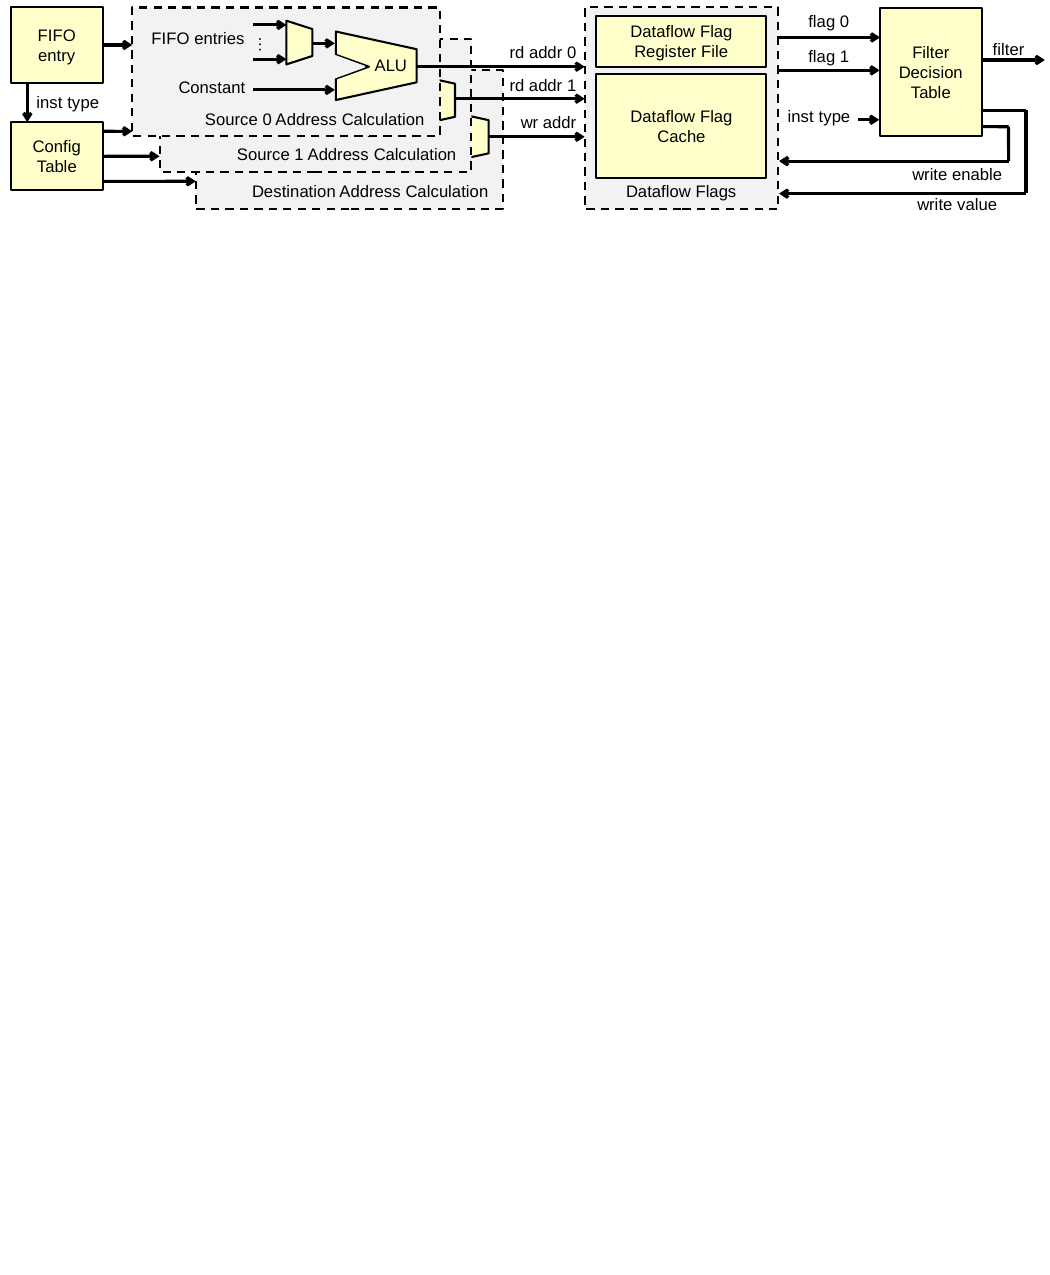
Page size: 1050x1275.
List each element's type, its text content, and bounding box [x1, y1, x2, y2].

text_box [459, 108, 467, 137]
text_box Source 0 Address Calculation [176, 101, 358, 136]
text_box inst type [28, 84, 129, 119]
text_box inst type [779, 98, 873, 133]
text_box [158, 137, 399, 174]
text_box flag 0 [778, 3, 880, 36]
text_box [440, 36, 473, 65]
text_box [493, 144, 505, 173]
text_box flag 1 [779, 45, 878, 69]
text_box wr addr [494, 104, 591, 140]
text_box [331, 31, 434, 101]
text_box Source 1 Address Calculation [208, 136, 398, 171]
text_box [403, 108, 489, 172]
text_box Dataflow Flag Register File [594, 14, 769, 69]
text_box [459, 74, 473, 97]
text_box [194, 172, 505, 211]
text_box [130, 5, 442, 63]
text_box write value [895, 186, 1020, 193]
text_box FIFO entry [9, 5, 105, 85]
text_box Constant [143, 74, 261, 105]
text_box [370, 74, 456, 135]
text_box [583, 5, 780, 189]
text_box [131, 20, 313, 65]
text_box Dataflow Flag Cache [594, 72, 769, 180]
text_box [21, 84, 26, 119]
text_box Destination Address Calculation [226, 173, 504, 209]
text_box Config Table [9, 120, 105, 192]
text_box [130, 72, 208, 138]
text_box [472, 74, 480, 97]
text_box Dataflow Flags [584, 173, 779, 209]
text_box rd addr 1 [480, 67, 592, 102]
text_box rd addr 0 [477, 34, 591, 67]
text_box filter [962, 31, 1050, 67]
text_box [261, 97, 326, 101]
text_box write value [895, 202, 1020, 221]
text_box write enable [895, 156, 1020, 186]
text_box [261, 51, 326, 88]
text_box Filter Decision Table [878, 5, 984, 138]
